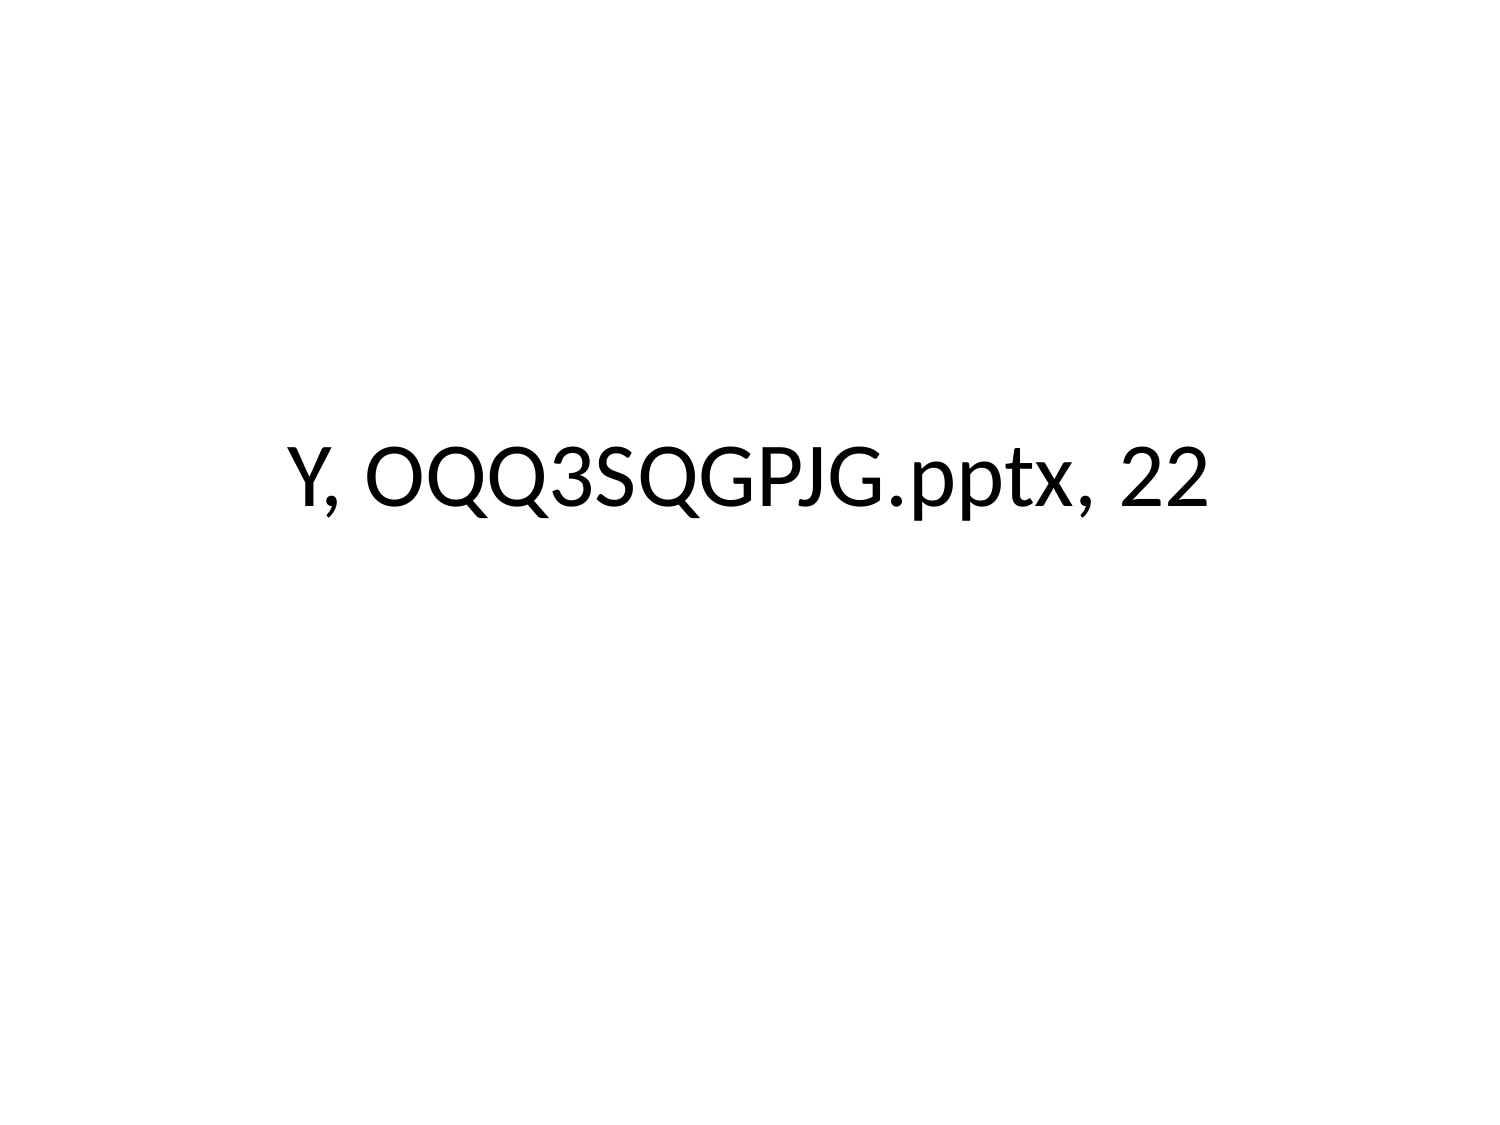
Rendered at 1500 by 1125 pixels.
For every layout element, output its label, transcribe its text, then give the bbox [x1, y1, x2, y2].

title Y, OQQ3SQGPJG.pptx, 22 [112, 349, 1388, 591]
